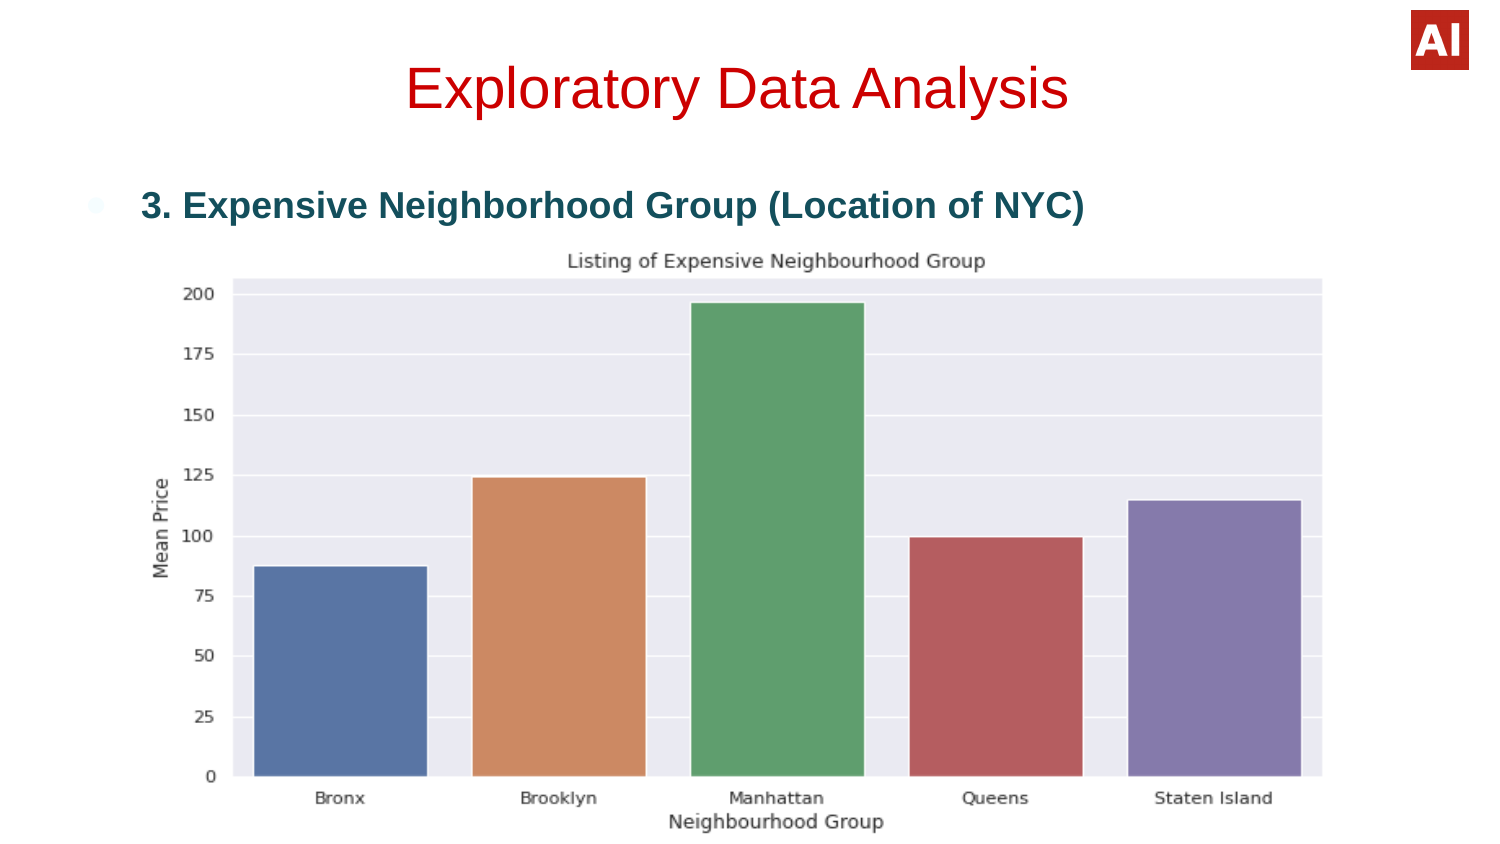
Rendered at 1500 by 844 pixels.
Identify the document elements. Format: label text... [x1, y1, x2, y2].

title Exploratory Data Analysis [39, 35, 1437, 130]
list 3. Expensive Neighborhood Group (Location of NYC) [51, 159, 1449, 750]
picture [1411, 10, 1469, 70]
picture [142, 242, 1334, 844]
